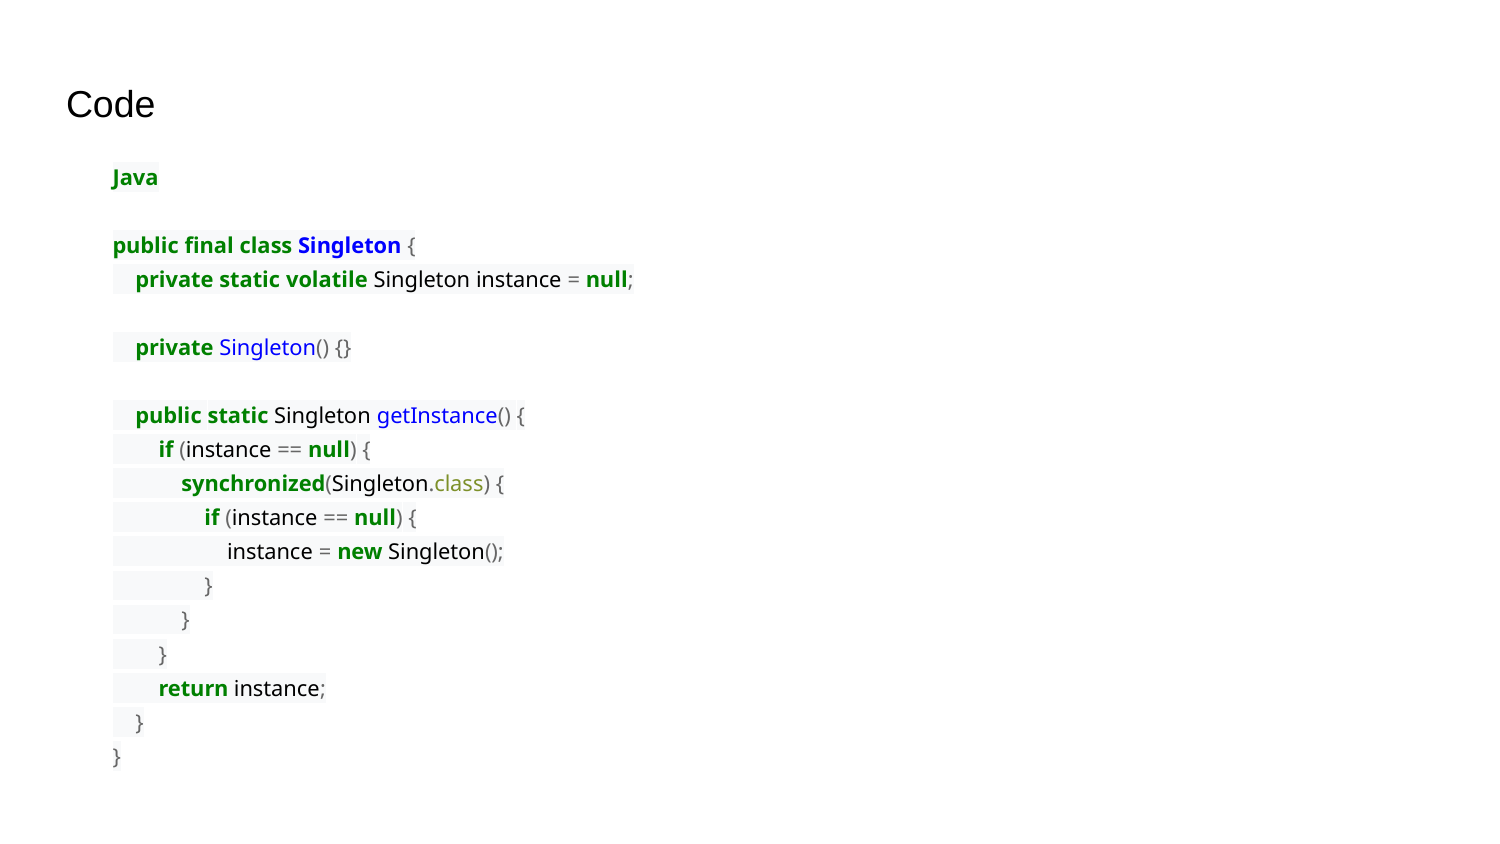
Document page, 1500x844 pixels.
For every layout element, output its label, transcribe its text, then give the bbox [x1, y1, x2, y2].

subtitle Java public final class Singleton { private static volatile Singleton instance = null; private Singleton() {} public static Singleton getInstance() { if (instance == null) { synchronized(Singleton.class) { if (instance == null) { instance = new Singleton(); } } } return instance; } } [97, 140, 1449, 760]
title Code [51, 60, 1449, 141]
